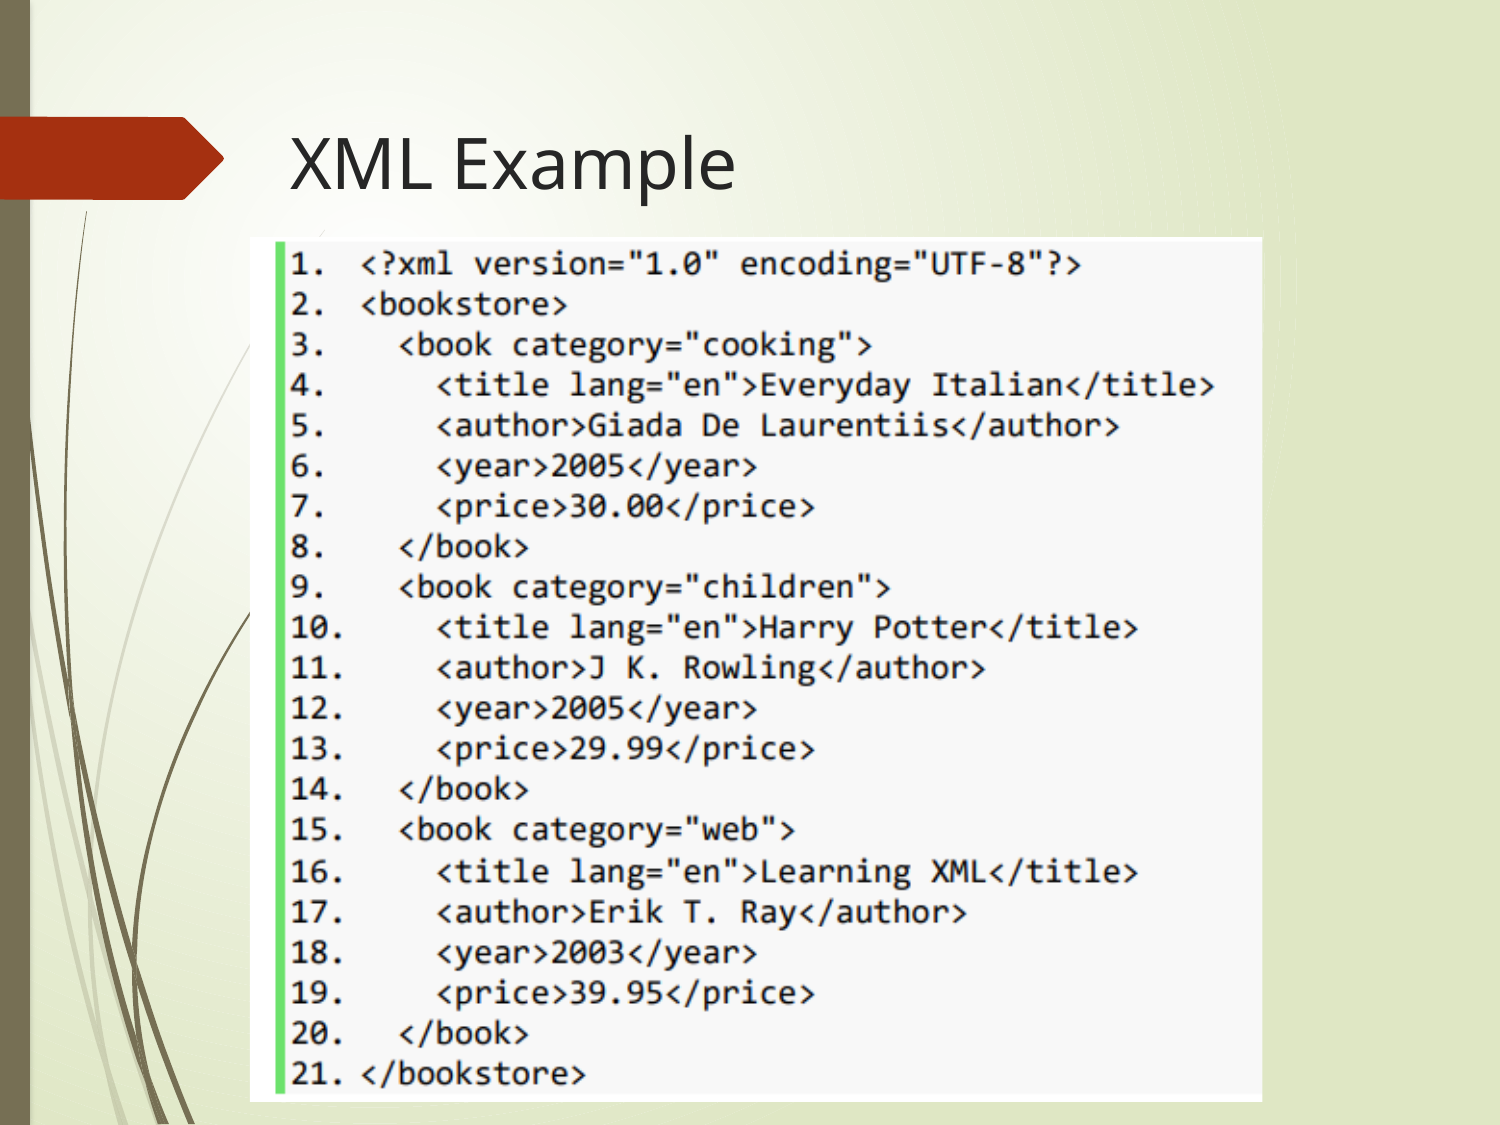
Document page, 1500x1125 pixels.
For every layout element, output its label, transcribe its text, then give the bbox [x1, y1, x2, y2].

title XML Example [275, 24, 1500, 213]
picture [249, 237, 1263, 1102]
